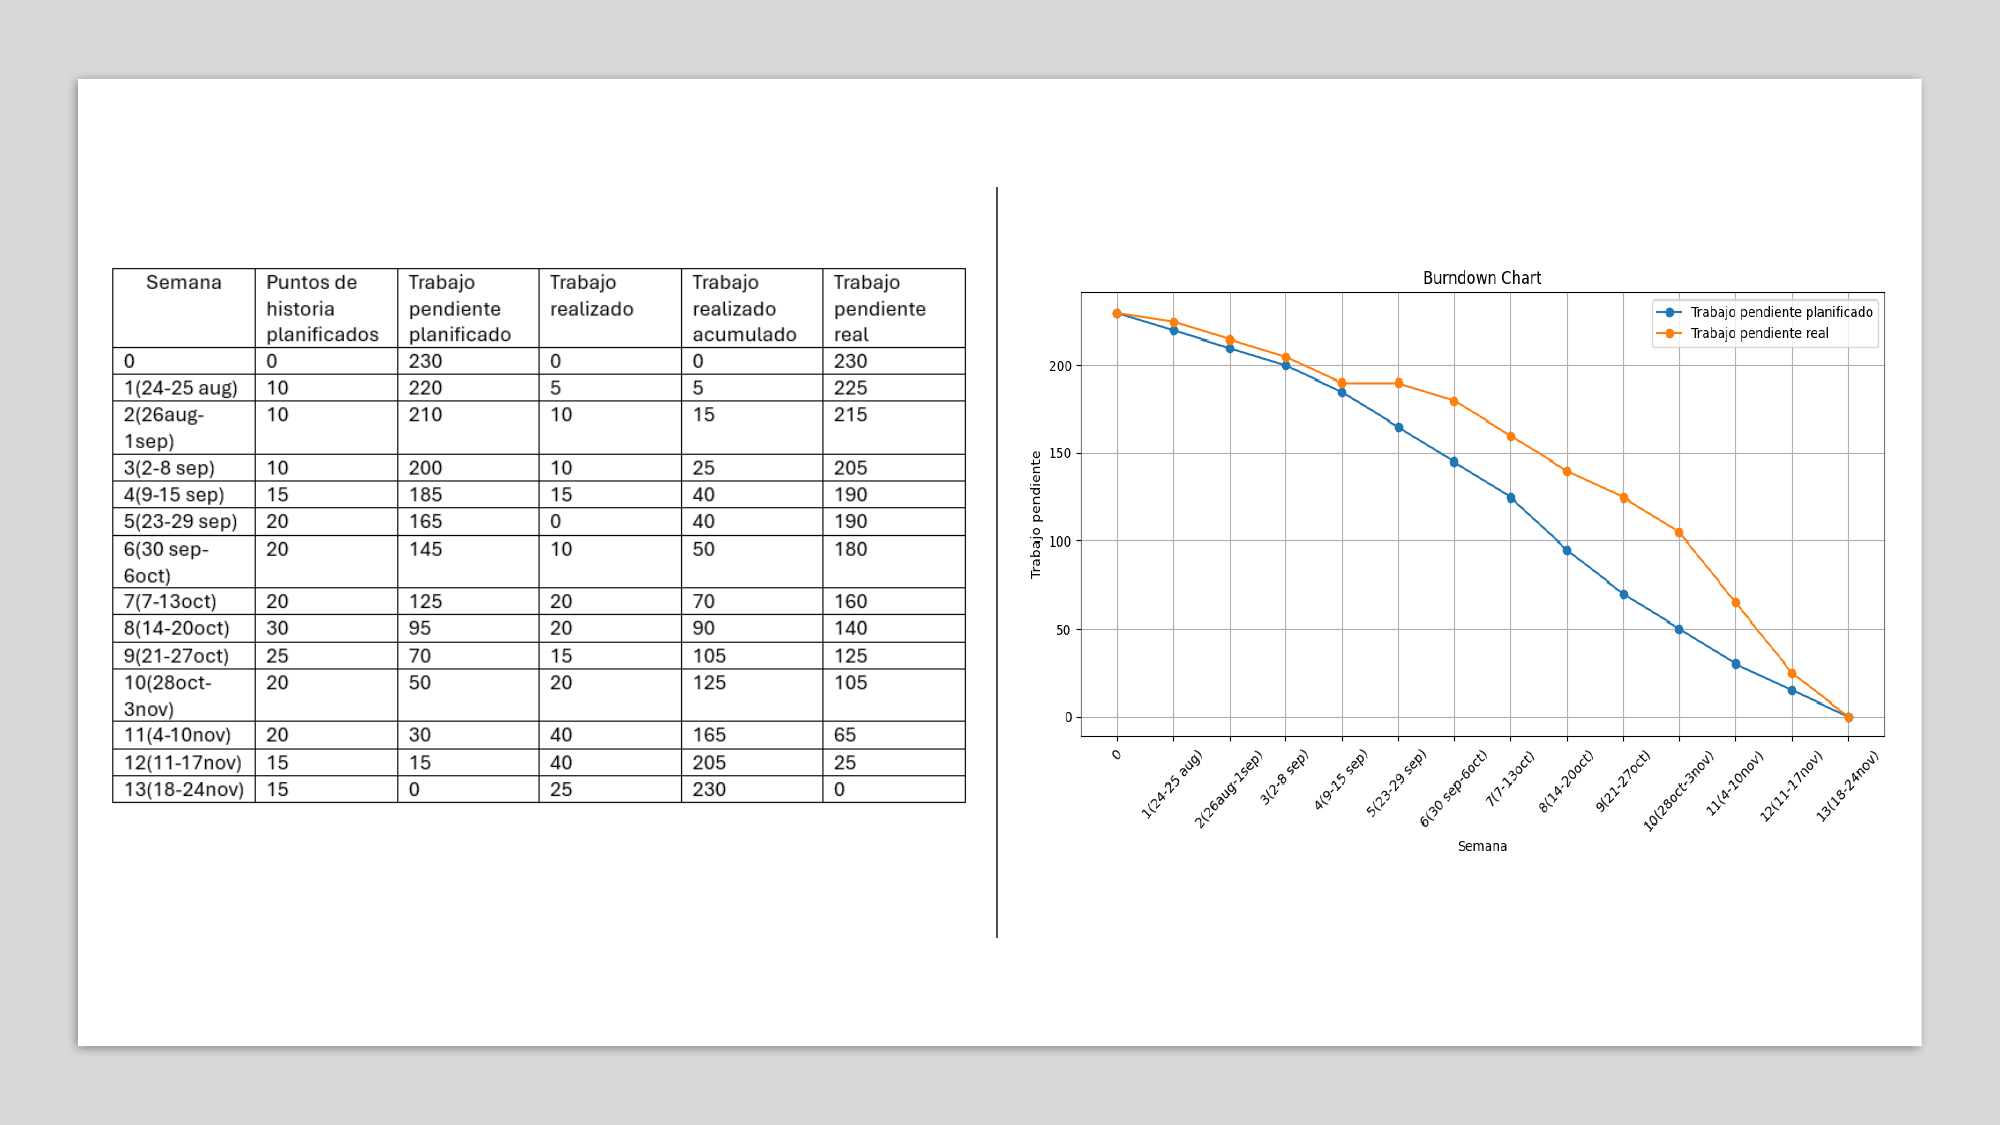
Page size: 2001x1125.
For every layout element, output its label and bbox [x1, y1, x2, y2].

picture [102, 260, 973, 818]
text_box [0, 0, 2000, 1125]
text_box [77, 77, 1923, 1048]
picture [1022, 260, 1892, 866]
